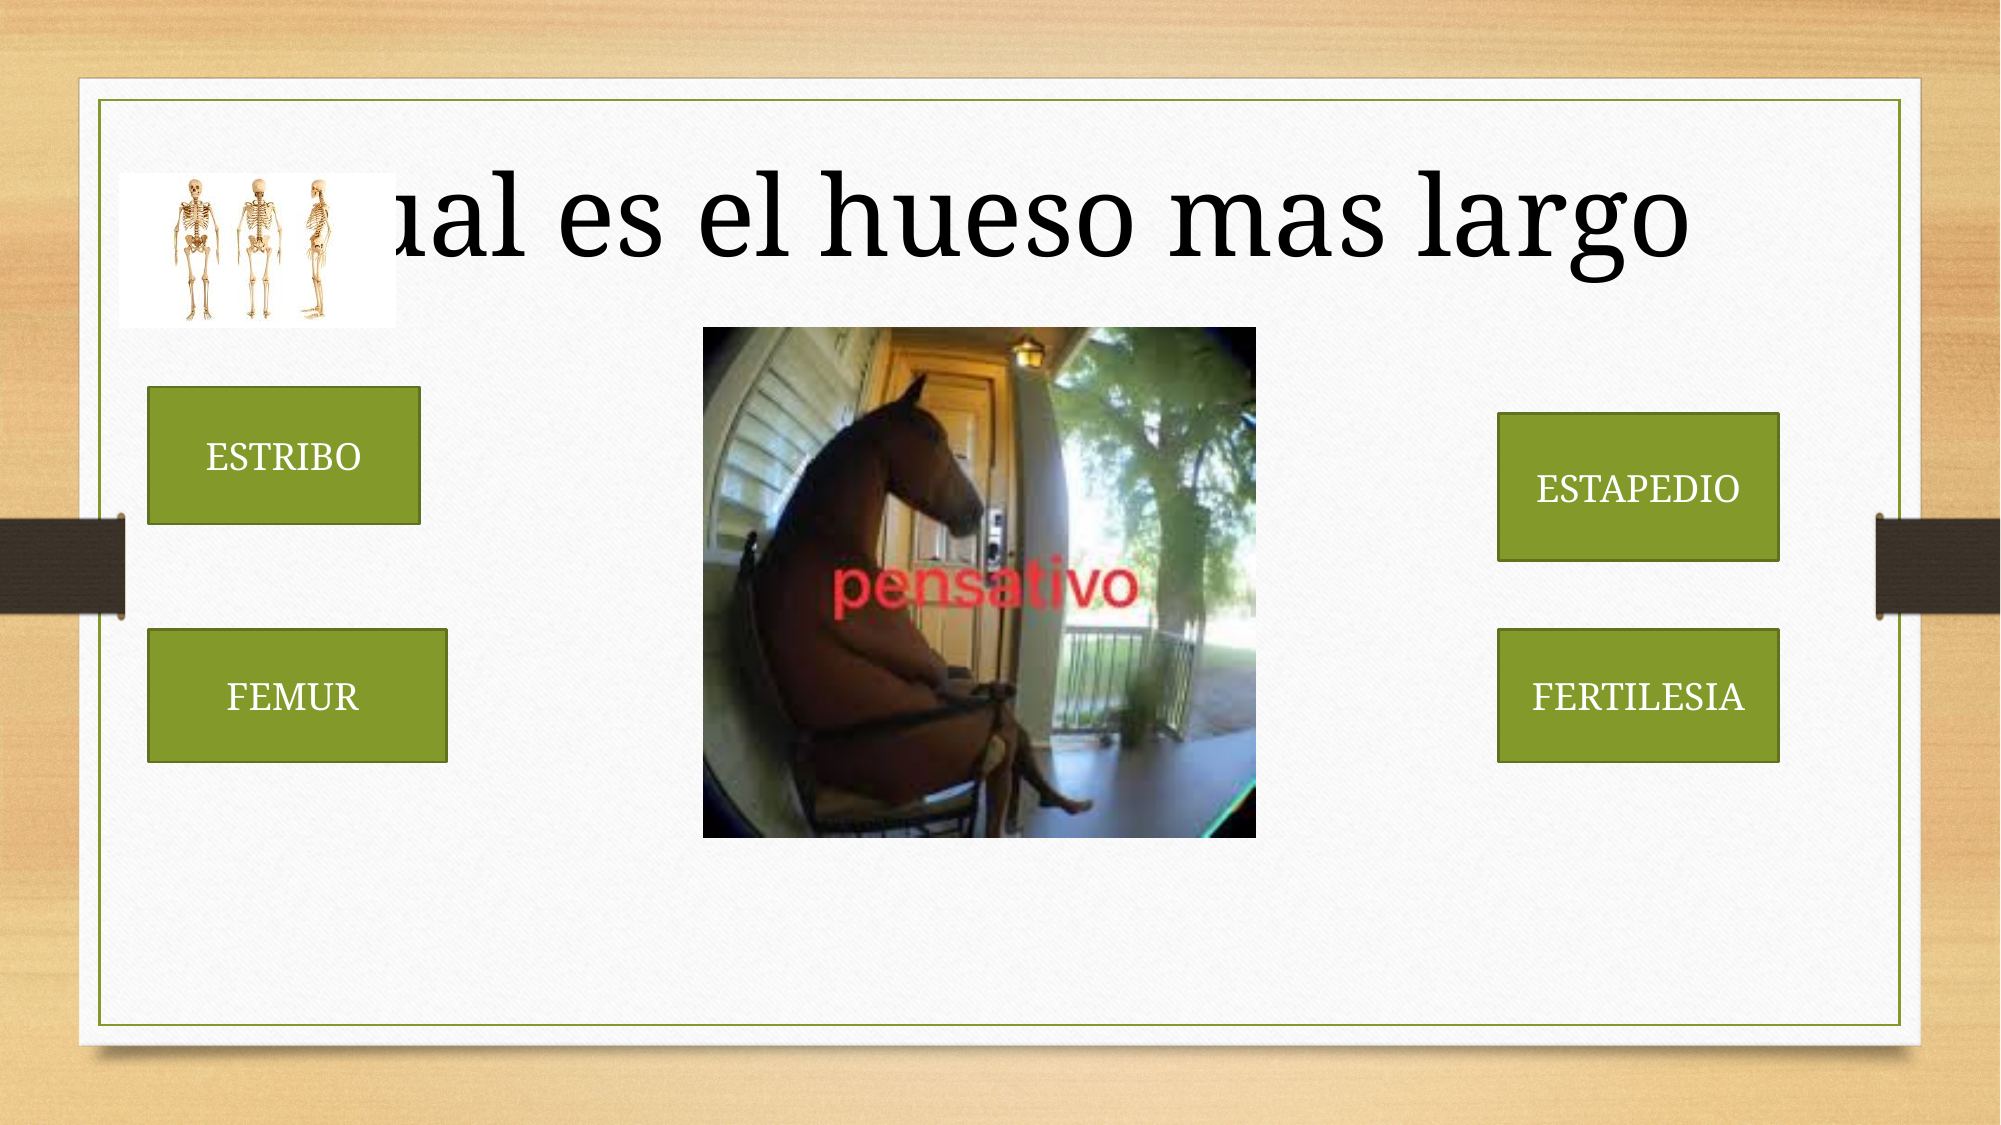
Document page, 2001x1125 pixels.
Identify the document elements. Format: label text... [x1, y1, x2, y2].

picture [0, 0, 2001, 1125]
text_box Cual es el hueso mas largo [272, 136, 1740, 287]
text_box ESTAPEDIO [1497, 412, 1780, 562]
text_box FEMUR [147, 628, 448, 763]
text_box FERTILESIA [1497, 628, 1780, 763]
text_box ESTRIBO [147, 386, 421, 525]
